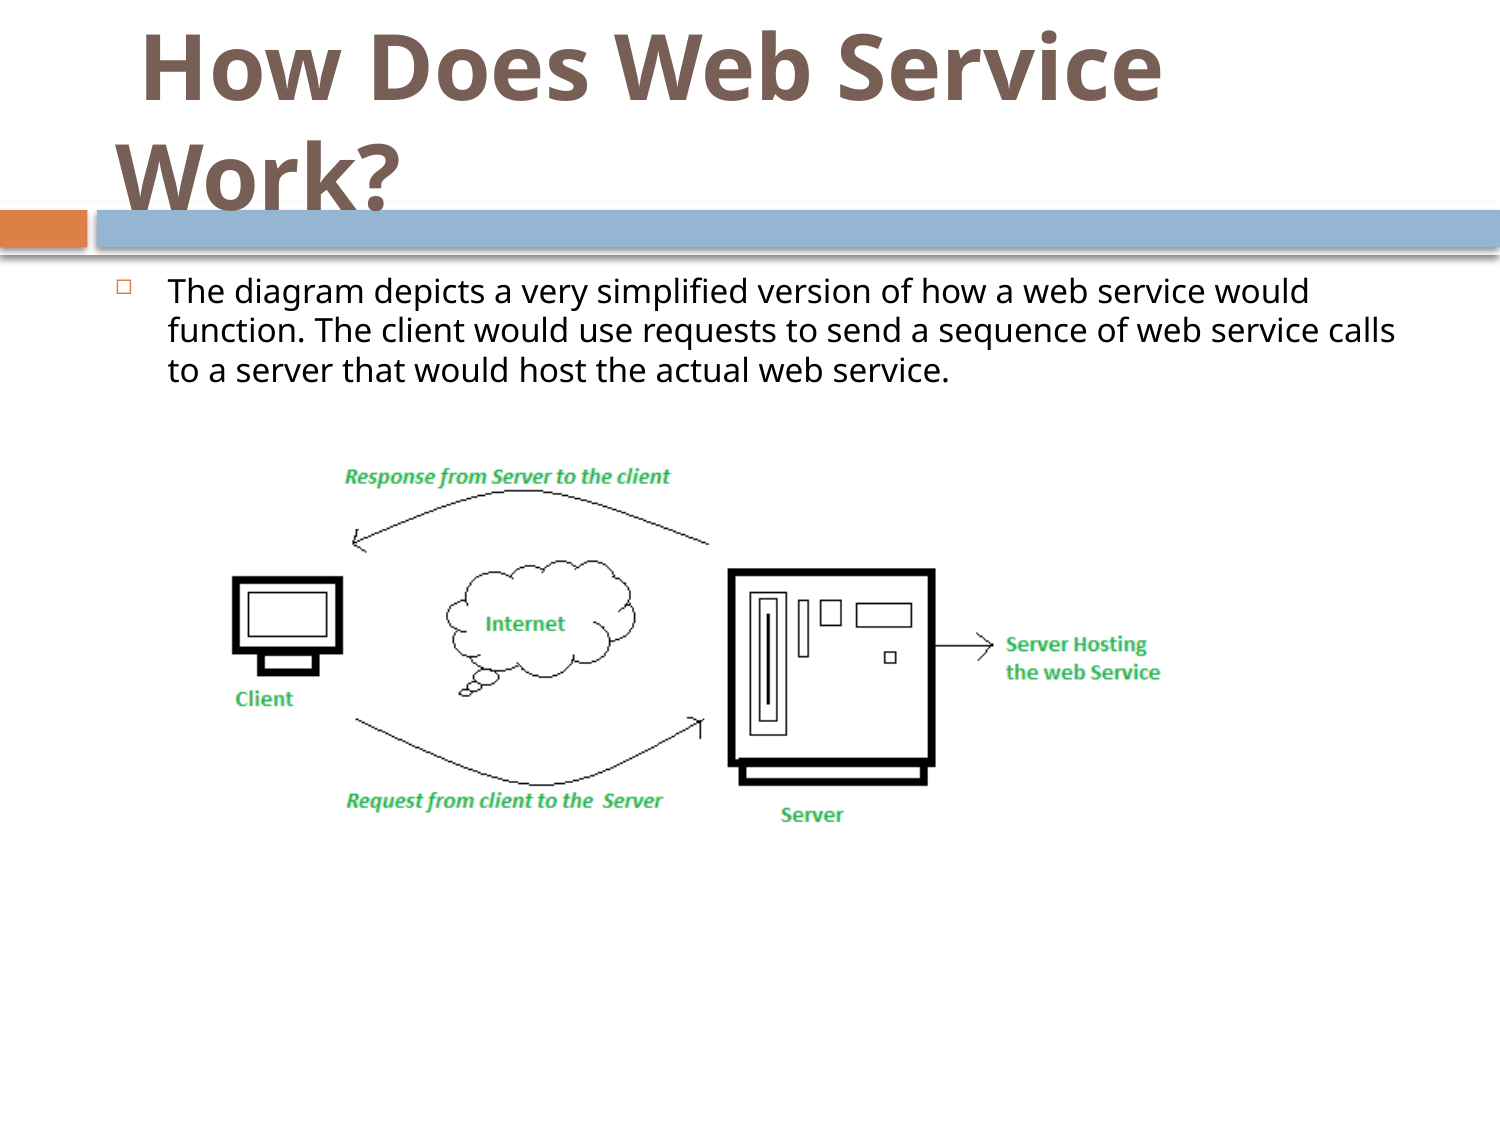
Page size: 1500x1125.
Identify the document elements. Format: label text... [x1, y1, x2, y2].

list The diagram depicts a very simplified version of how a web service would function. The client would use requests to send a sequence of web service calls to a server that would host the actual web service. [100, 262, 1438, 1000]
title How Does Web Service Work? [100, 37, 1438, 200]
picture [187, 412, 1187, 913]
